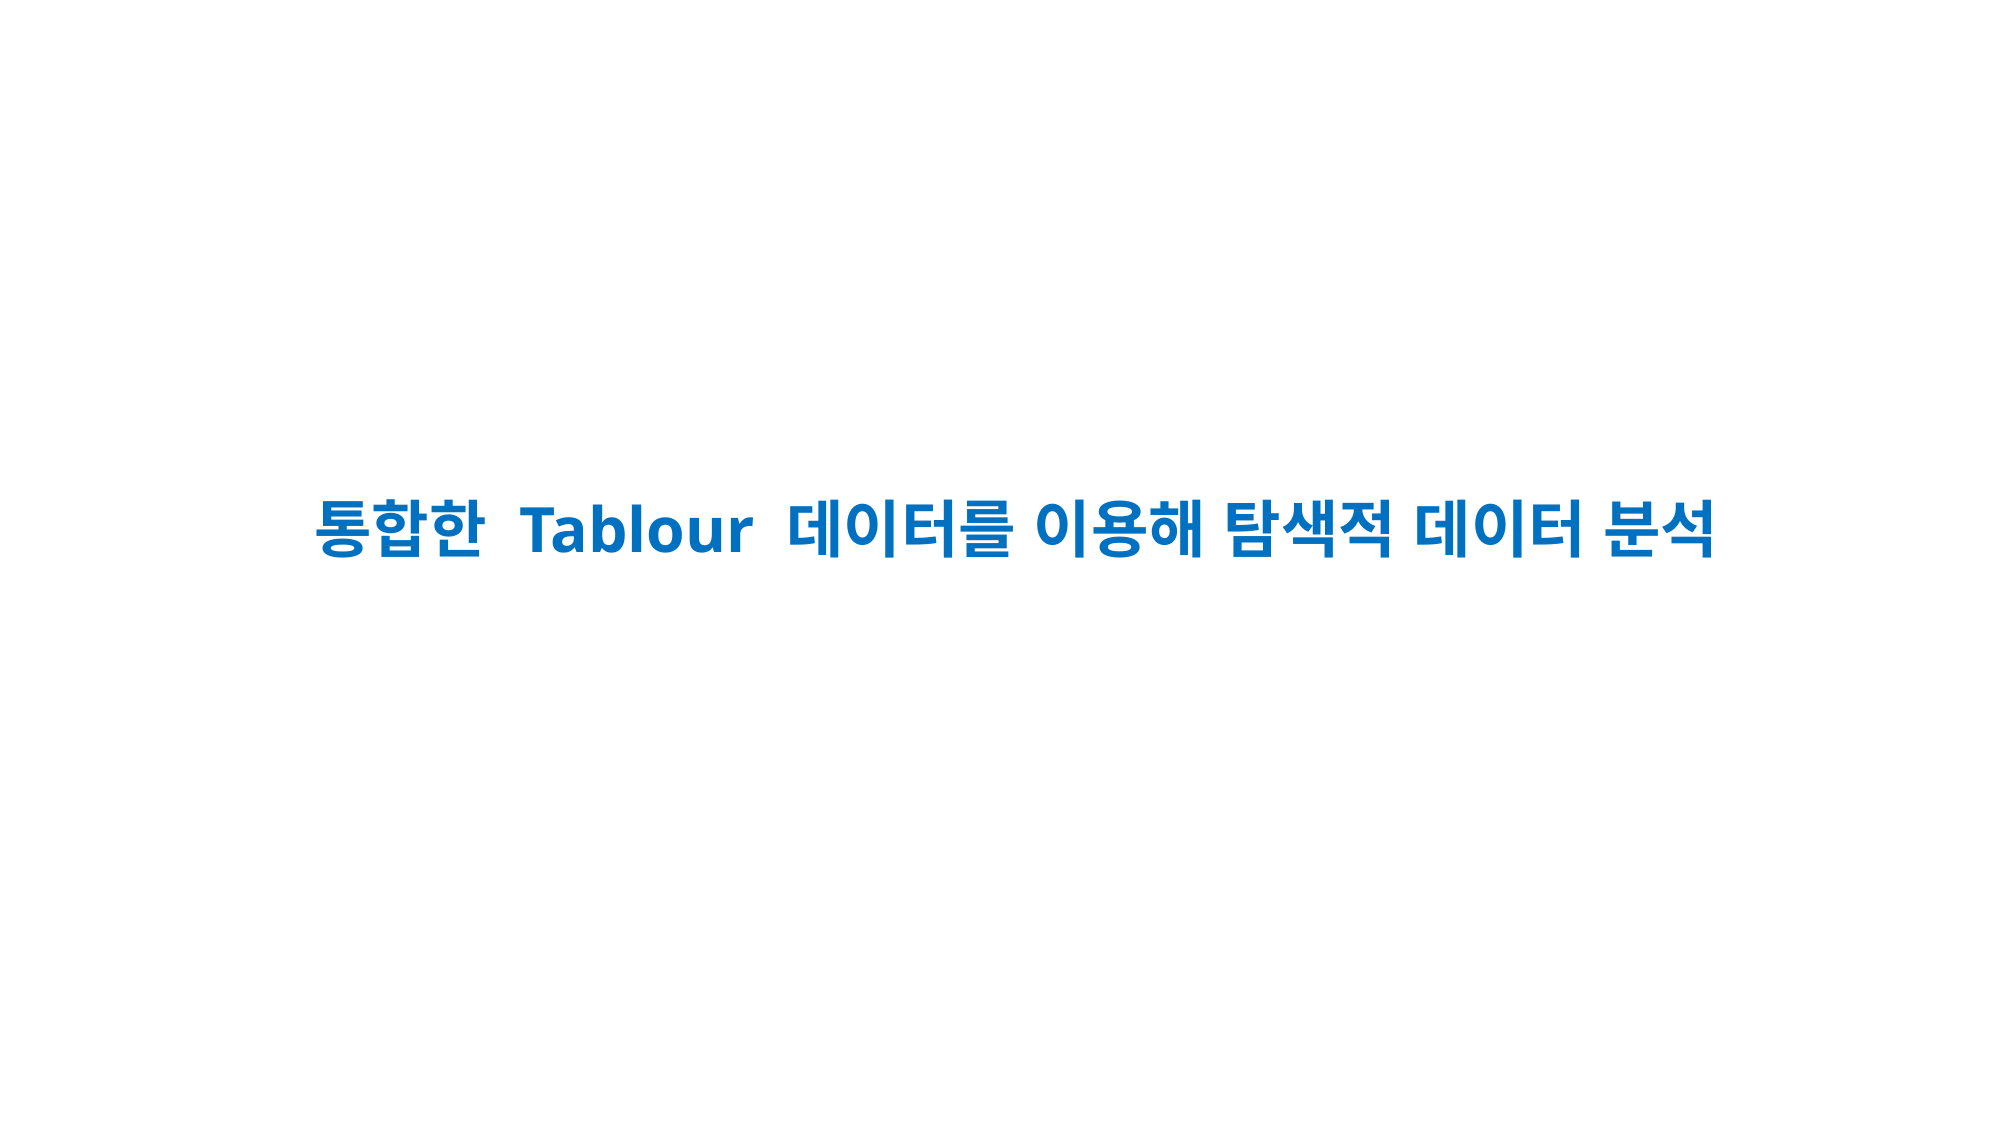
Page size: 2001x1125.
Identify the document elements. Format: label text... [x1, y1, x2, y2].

text_box 통합한 Tablour 데이터를 이용해 탐색적 데이터 분석 [299, 482, 1734, 572]
